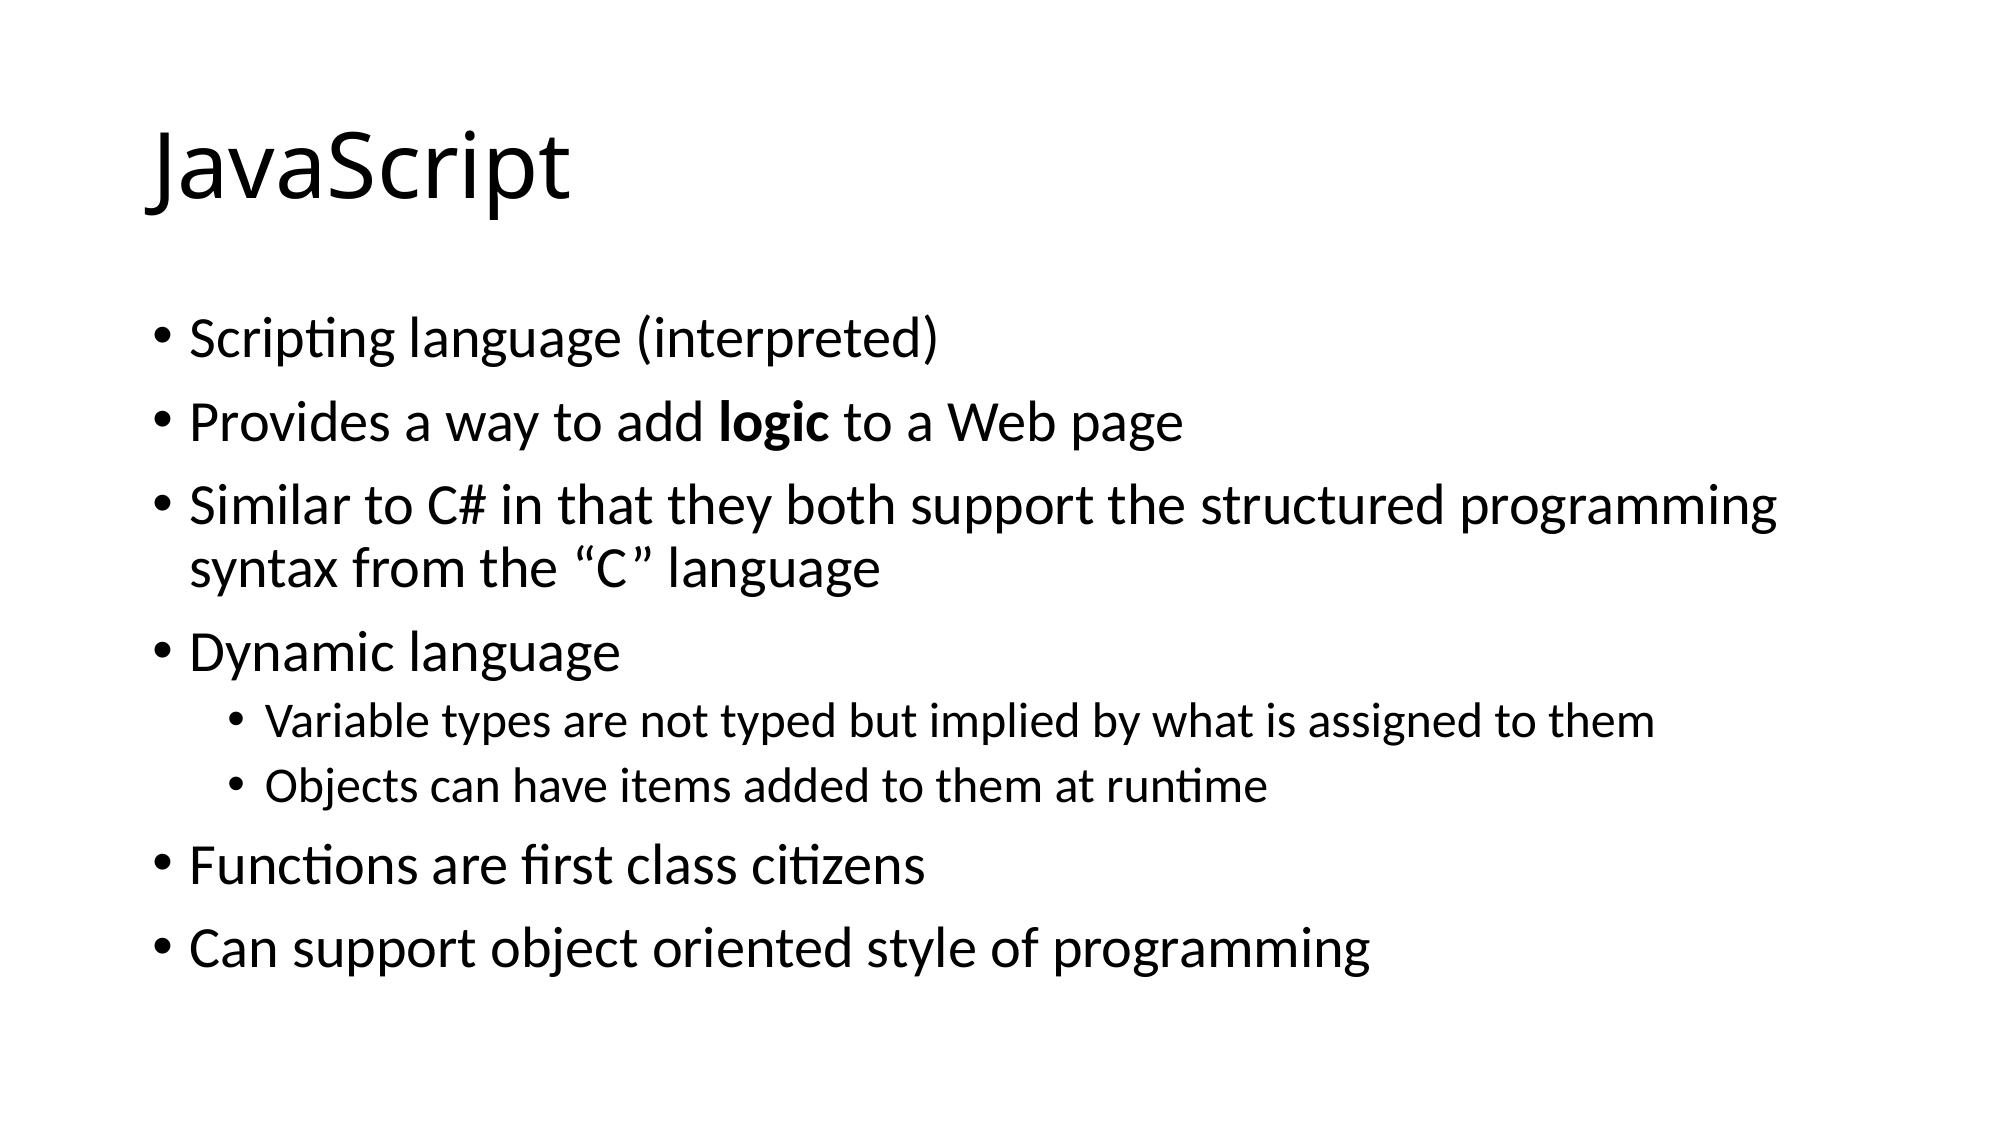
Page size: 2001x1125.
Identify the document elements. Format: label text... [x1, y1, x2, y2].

title JavaScript [137, 59, 1863, 278]
list Scripting language (interpreted) Provides a way to add logic to a Web page Similar to C# in that they both support the structured programming syntax from the “C” language Dynamic language Variable types are not typed but implied by what is assigned to them Objects can have items added to them at runtime Functions are first class citizens Can support object oriented style of programming [137, 299, 1863, 1014]
